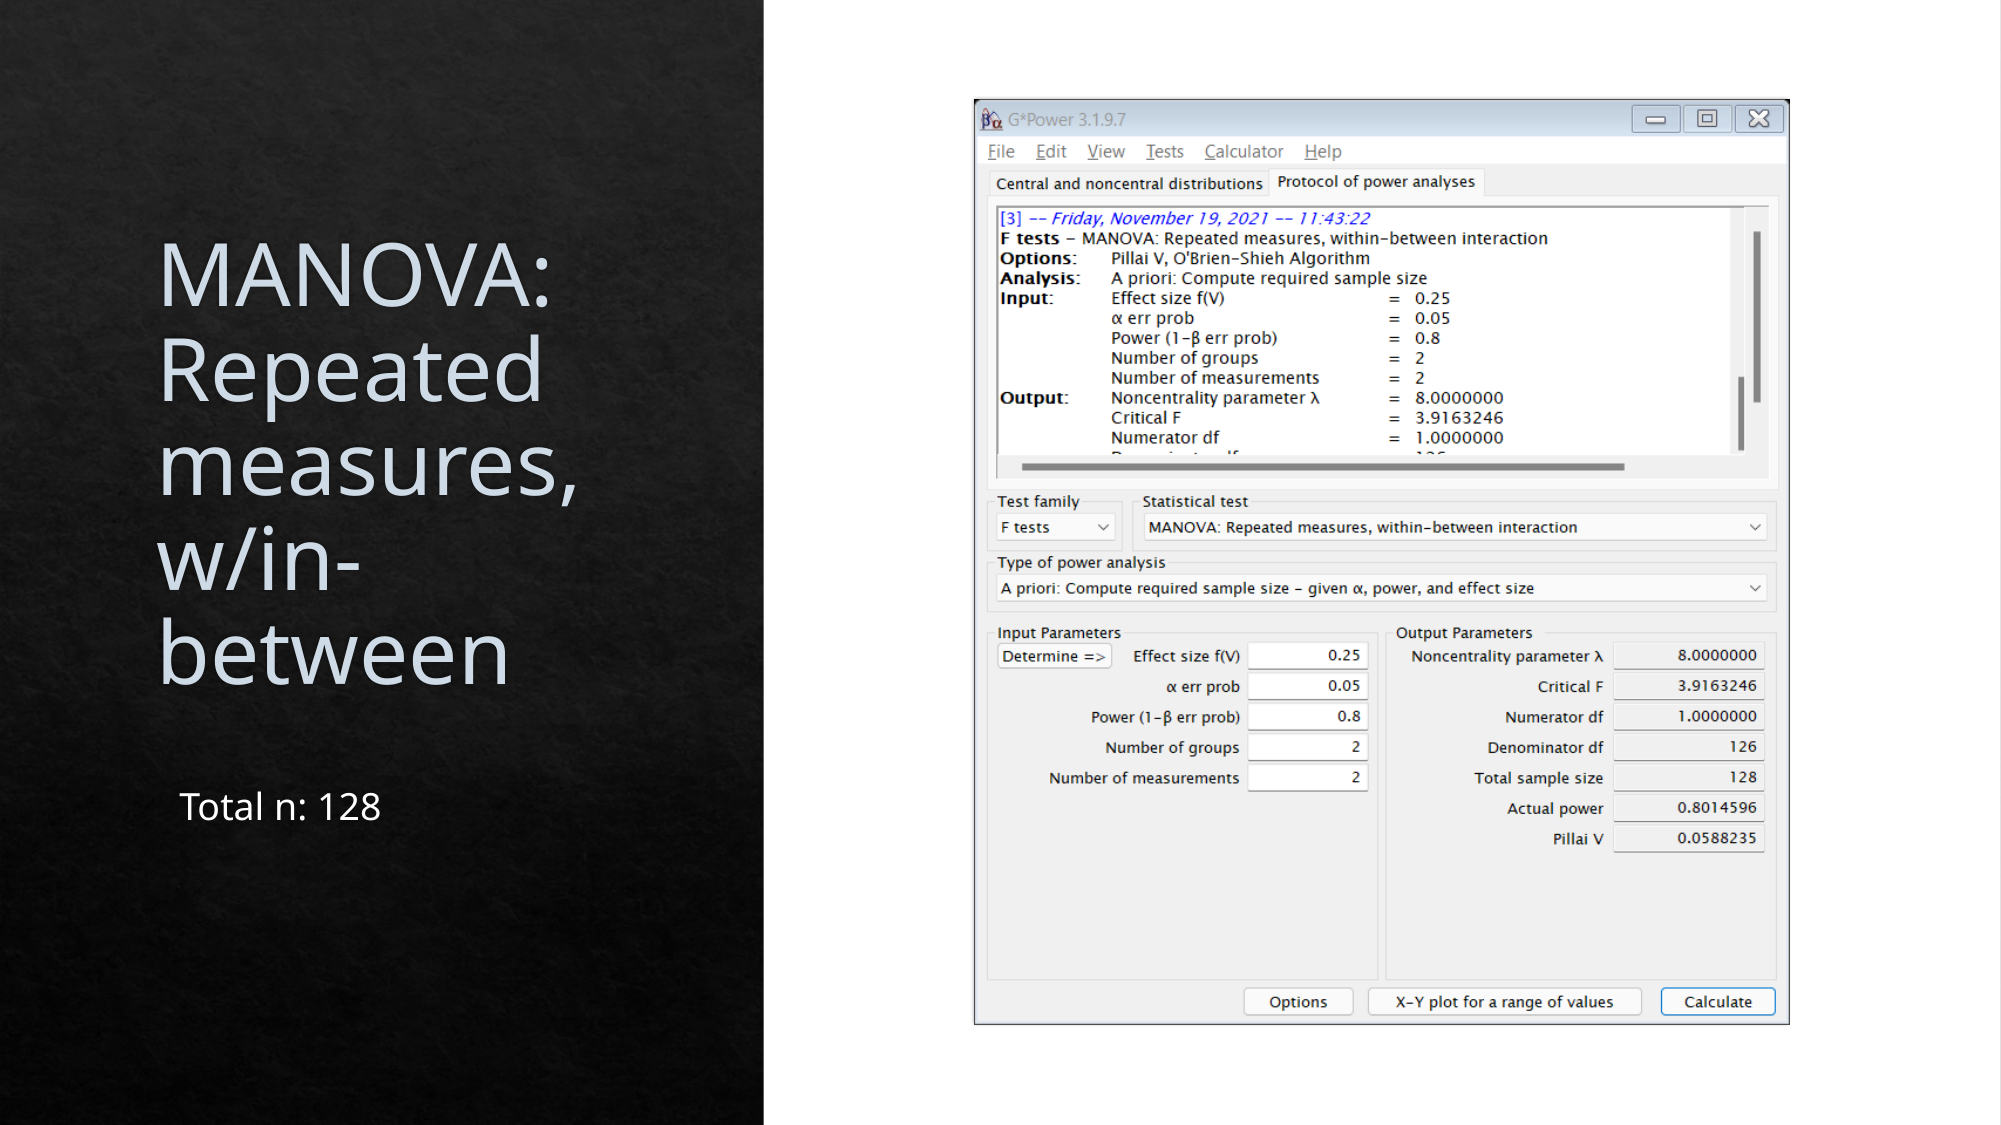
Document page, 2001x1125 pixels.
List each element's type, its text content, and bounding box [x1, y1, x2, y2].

text_box Total n: 128 [164, 775, 668, 836]
text_box [762, 0, 2000, 1125]
text_box [0, 0, 762, 1125]
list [973, 99, 1790, 1026]
title MANOVA: Repeated measures, w/in-between [141, 137, 697, 712]
